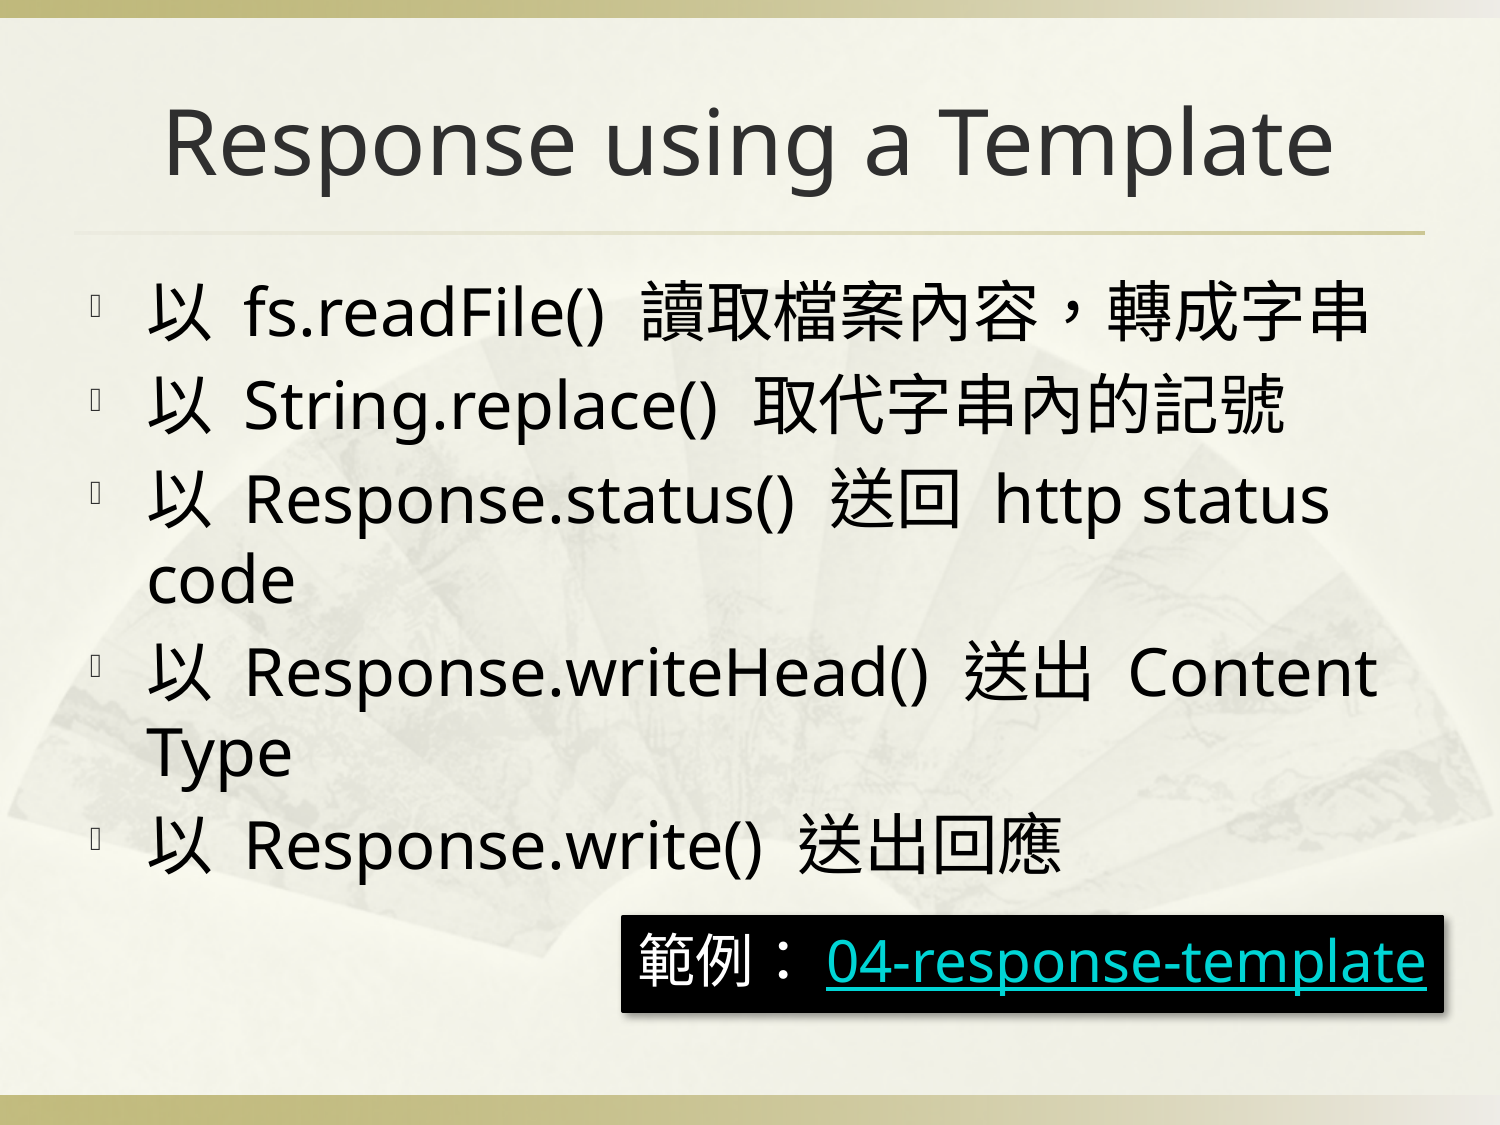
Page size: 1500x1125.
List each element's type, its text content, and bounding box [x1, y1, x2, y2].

title Response using a Template [75, 45, 1425, 233]
text_box 範例：04-response-template [621, 915, 1444, 1013]
list 以 fs.readFile() 讀取檔案內容，轉成字串 以 String.replace() 取代字串內的記號 以 Response.status() 送回 http status code 以 Response.writeHead() 送出 Content Type 以 Response.write() 送出回應 [75, 262, 1425, 1032]
